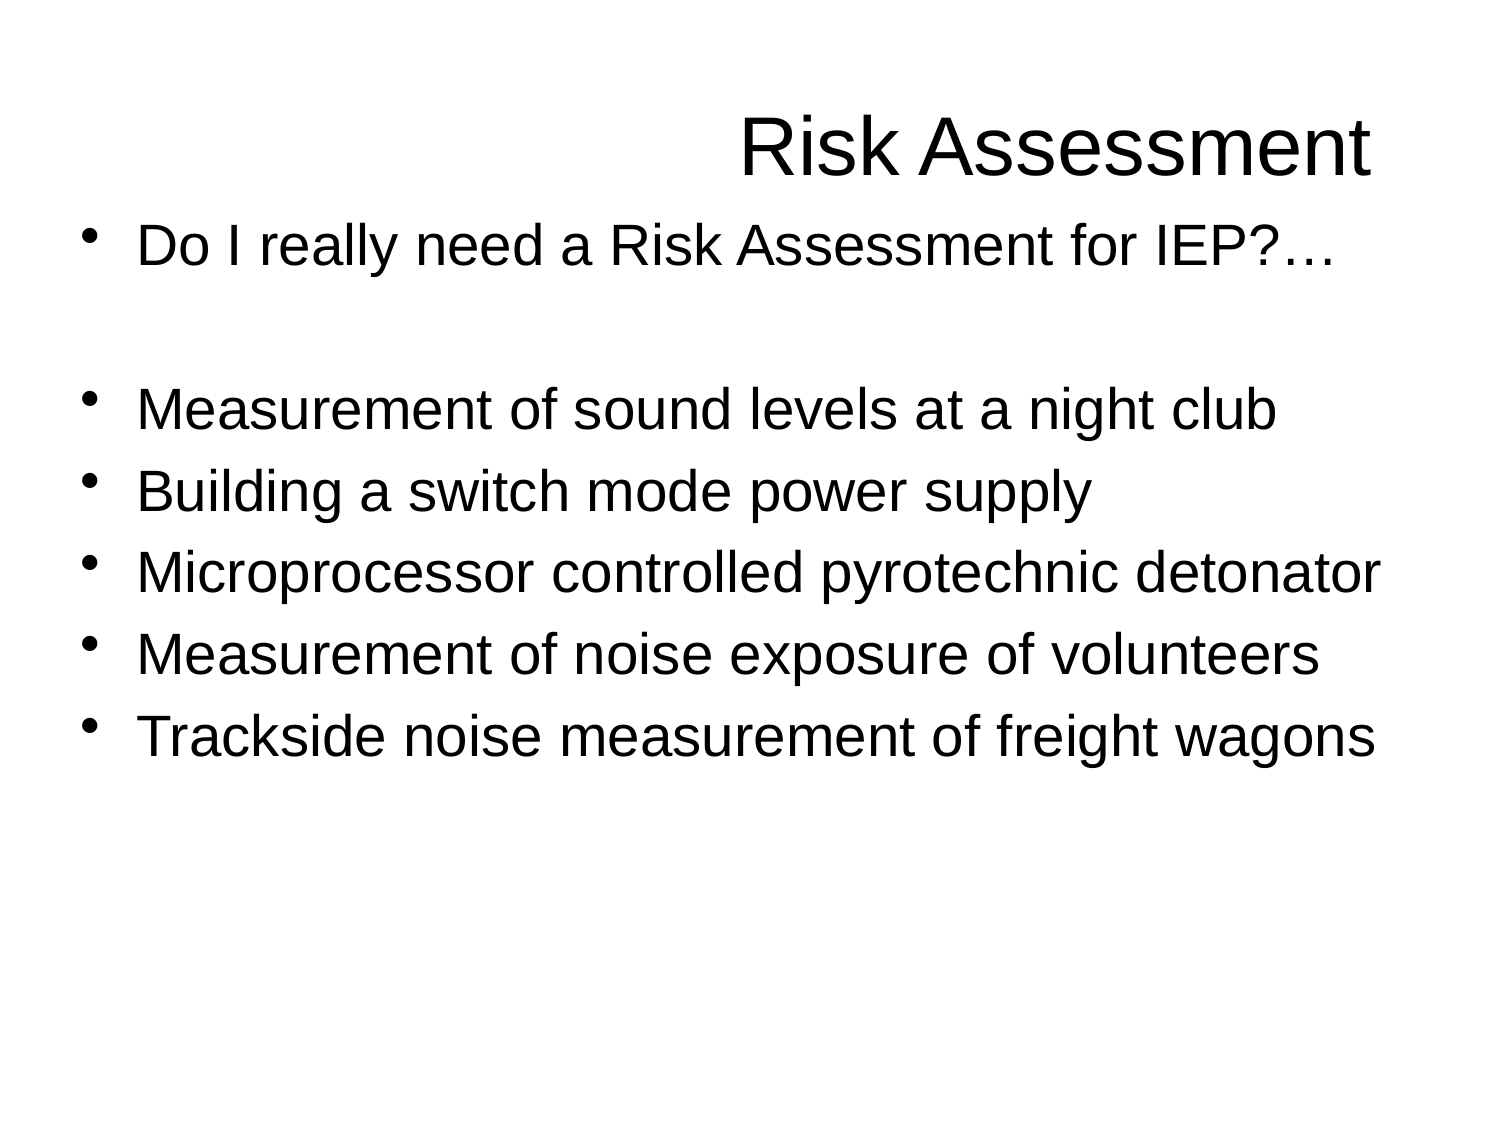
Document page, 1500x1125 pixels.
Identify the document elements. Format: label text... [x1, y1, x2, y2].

title Risk Assessment [112, 50, 1388, 200]
list Do I really need a Risk Assessment for IEP?… Measurement of sound levels at a night club Building a switch mode power supply Microprocessor controlled pyrotechnic detonator Measurement of noise exposure of volunteers Trackside noise measurement of freight wagons [64, 200, 1436, 1063]
